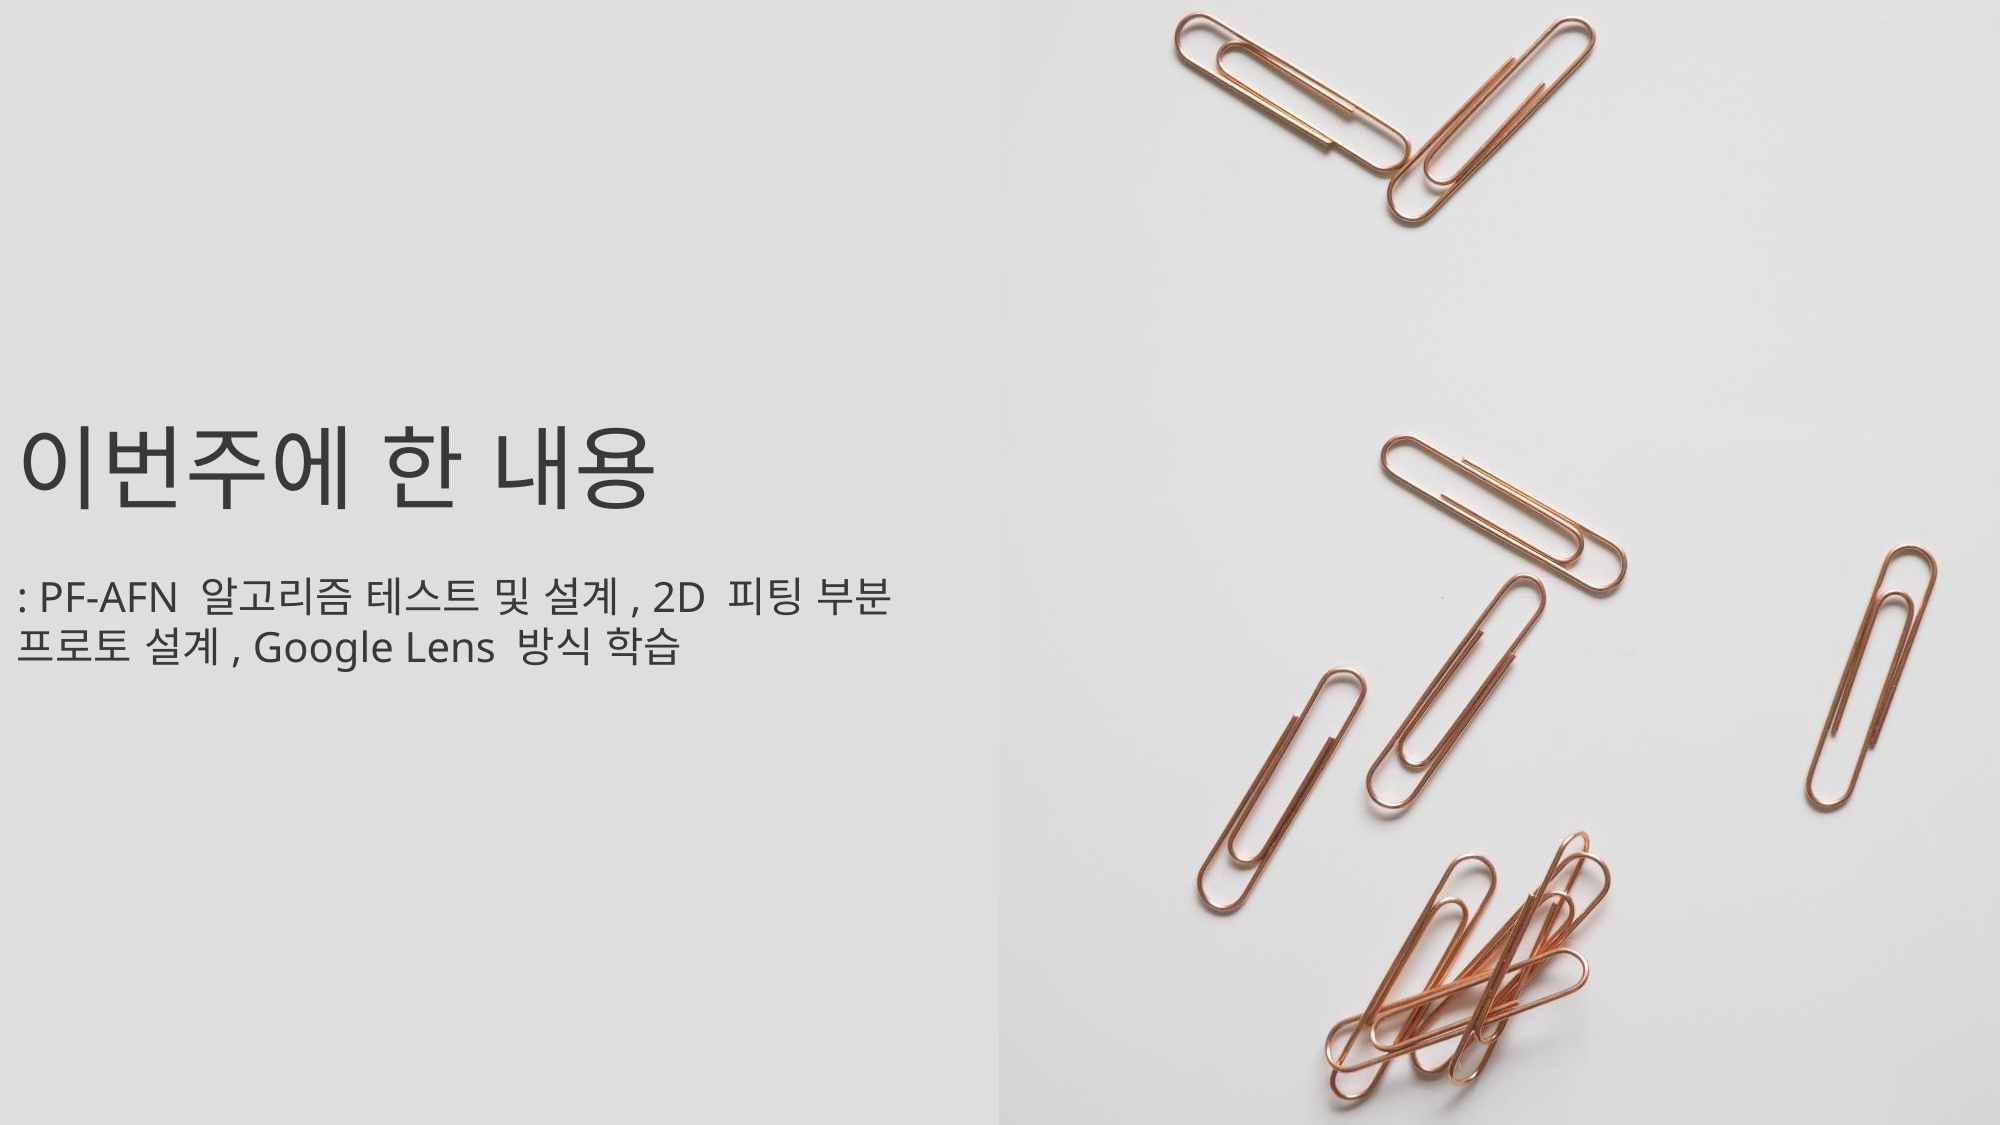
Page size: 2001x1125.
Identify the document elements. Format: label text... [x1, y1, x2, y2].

text_box 이번주에 한 내용 : PF-AFN 알고리즘 테스트 및 설계, 2D 피팅 부분 프로토 설계, Google Lens 방식 학습 [2, 403, 936, 679]
picture [999, 0, 2000, 1125]
